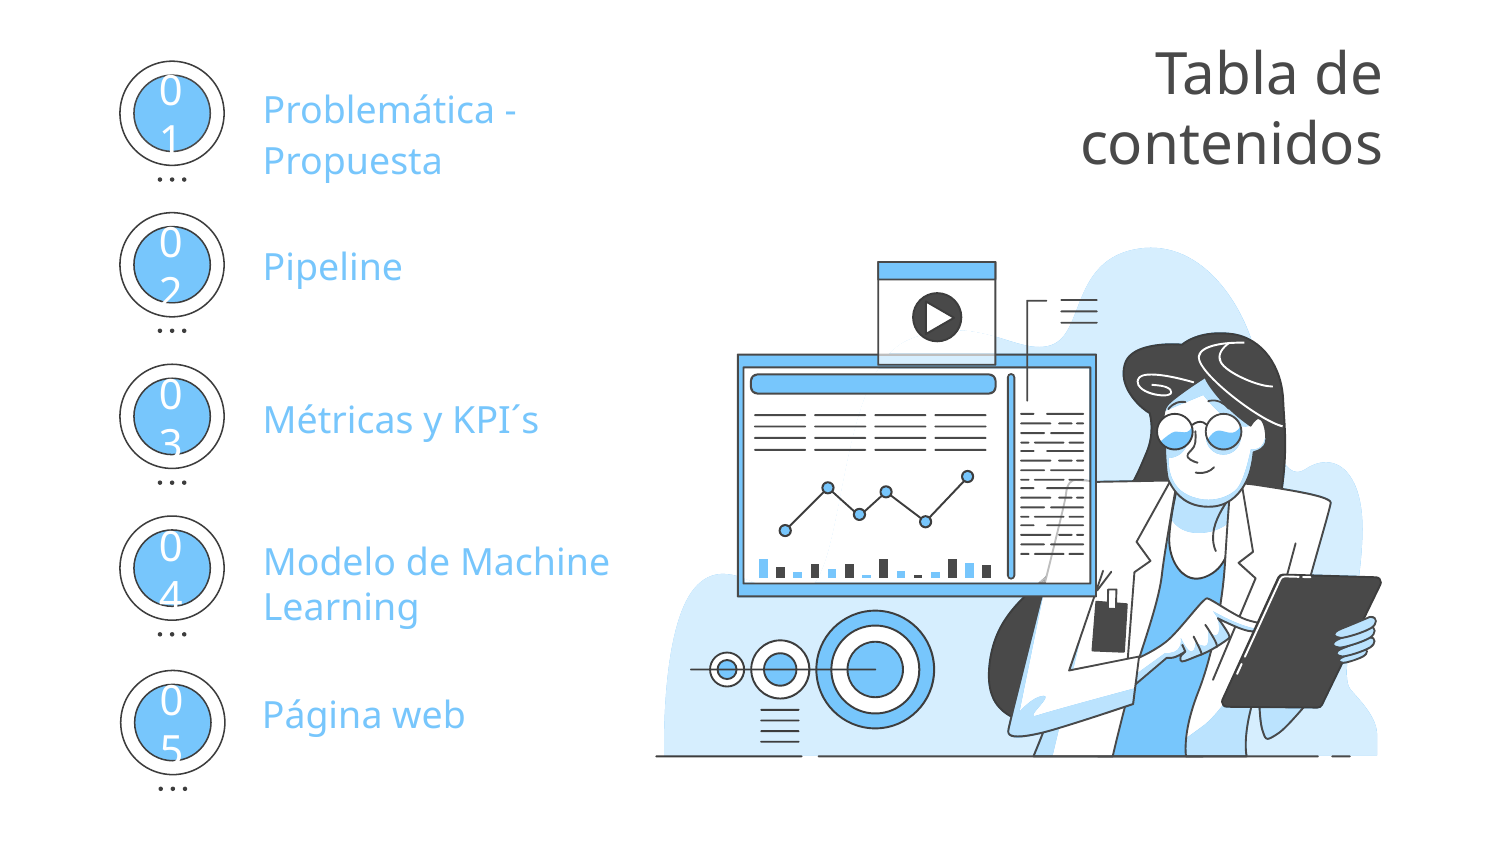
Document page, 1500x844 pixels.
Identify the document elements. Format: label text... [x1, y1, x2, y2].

subtitle Modelo de Machine Learning [247, 522, 649, 586]
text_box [655, 247, 1383, 758]
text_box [119, 363, 225, 486]
text_box Página web [246, 676, 649, 740]
subtitle Métricas y KPI´s [247, 374, 649, 438]
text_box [120, 670, 226, 792]
title Tabla de contenidos [889, 58, 1398, 153]
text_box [119, 515, 225, 637]
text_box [119, 60, 225, 182]
subtitle Problemática - Propuesta [247, 63, 677, 127]
subtitle Pipeline [247, 227, 677, 291]
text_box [119, 212, 225, 334]
